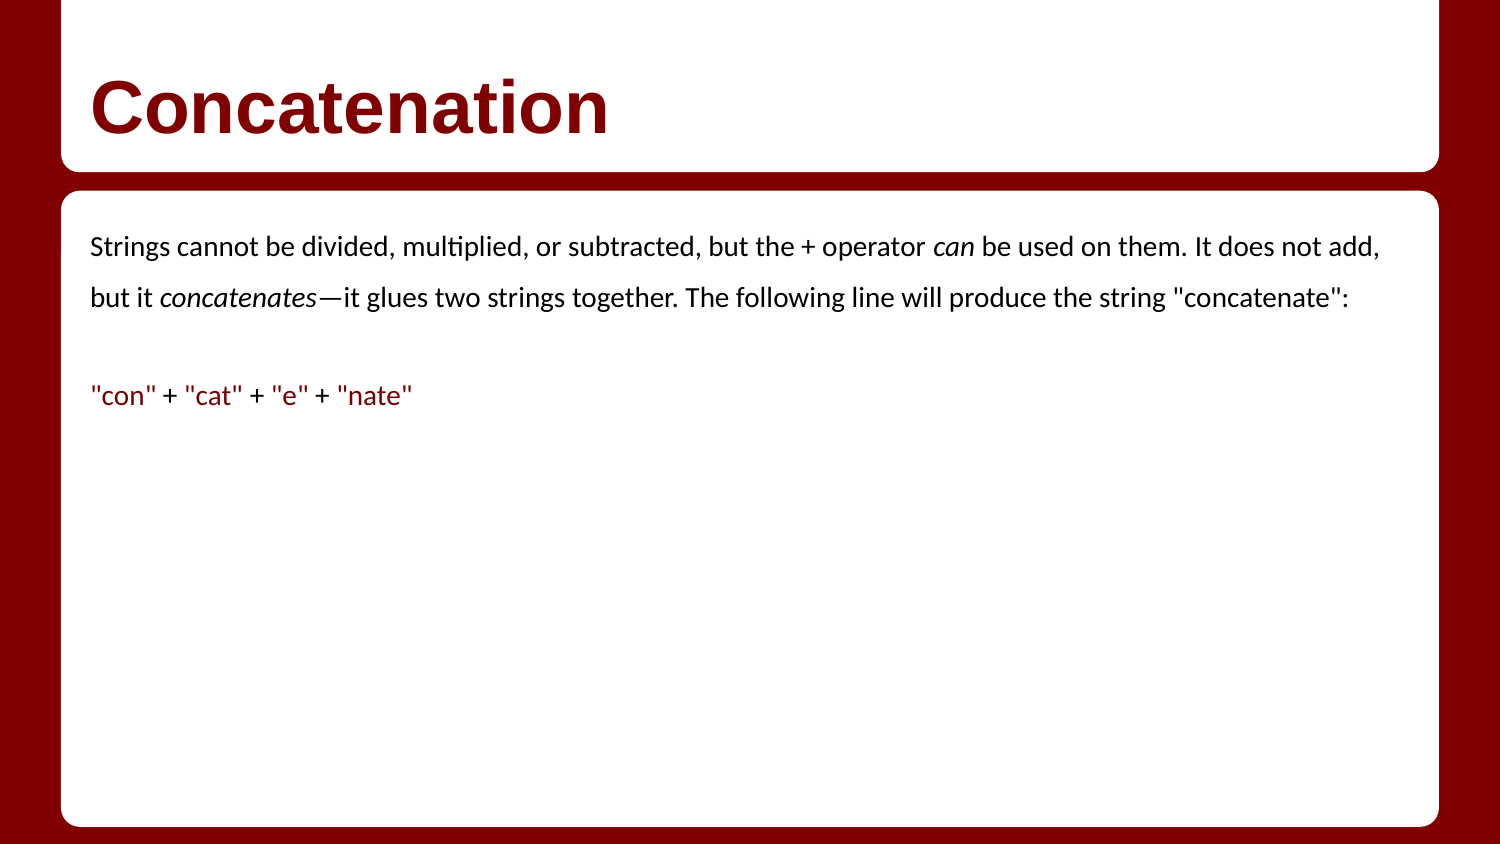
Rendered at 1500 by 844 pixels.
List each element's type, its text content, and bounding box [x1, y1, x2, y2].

title Concatenation [75, 22, 1425, 164]
list Strings cannot be divided, multiplied, or subtracted, but the + operator can be used on them. It does not add, but it concatenates—it glues two strings together. The following line will produce the string "concatenate": "con" + "cat" + "e" + "nate" [75, 196, 1425, 808]
